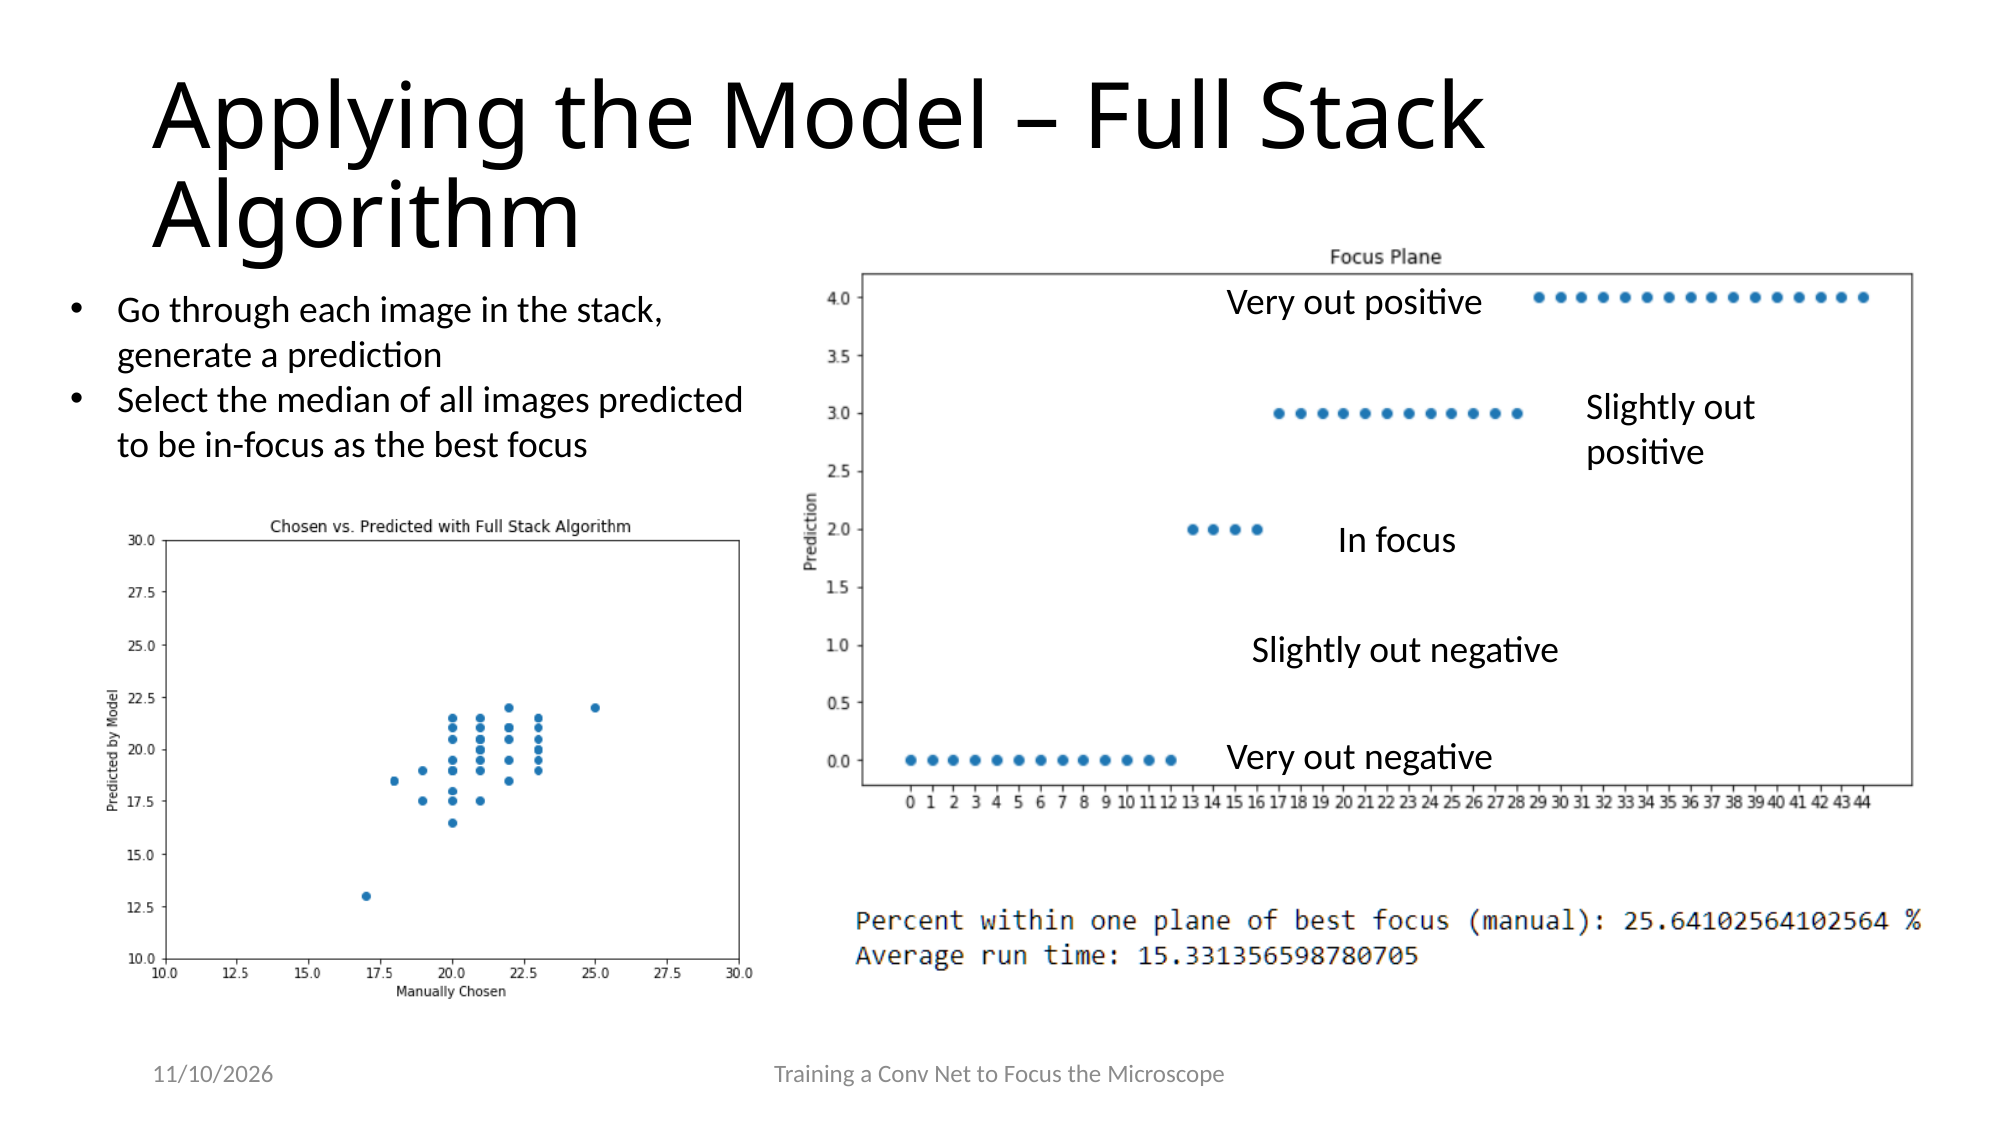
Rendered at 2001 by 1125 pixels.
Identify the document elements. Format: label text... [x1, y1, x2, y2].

text_box Go through each image in the stack, generate a prediction Select the median of all images predicted to be in-focus as the best focus [55, 277, 768, 472]
footer Training a Conv Net to Focus the Microscope [662, 1042, 1338, 1103]
picture [787, 241, 1934, 826]
picture [96, 509, 762, 1008]
picture [834, 895, 1949, 974]
title Applying the Model – Full Stack Algorithm [137, 59, 1863, 278]
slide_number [137, 1042, 588, 1103]
